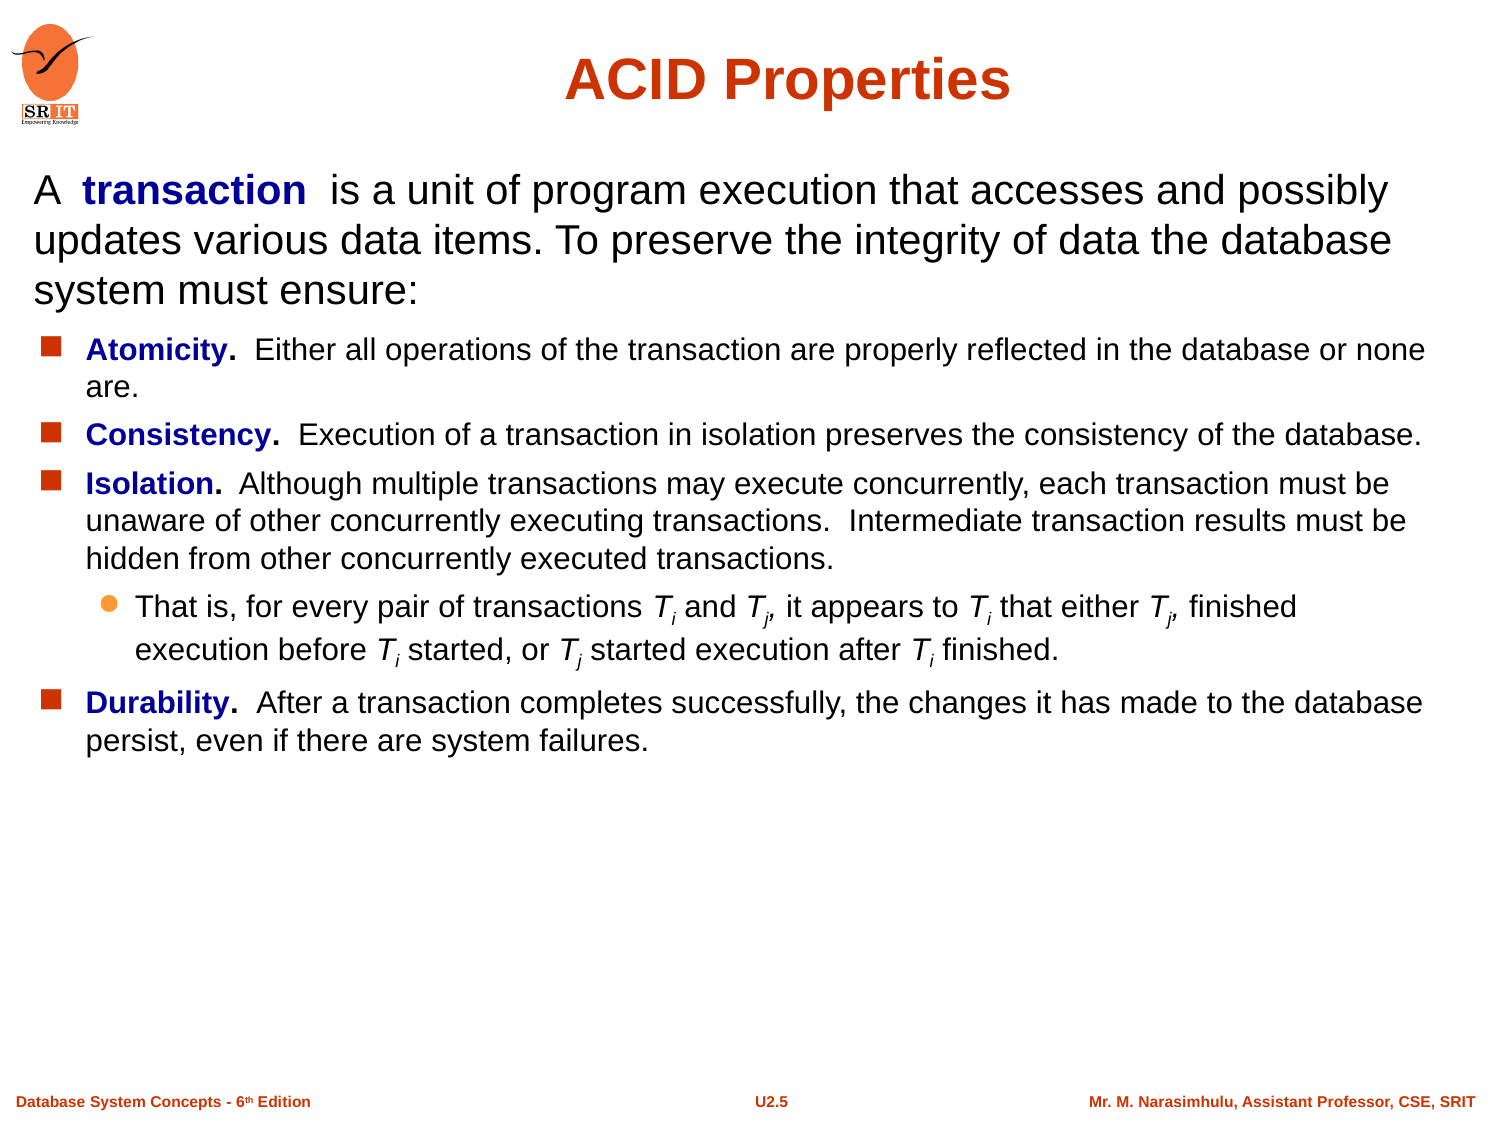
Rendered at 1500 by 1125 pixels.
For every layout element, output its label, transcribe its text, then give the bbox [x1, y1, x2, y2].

title ACID Properties [125, 18, 1452, 120]
text_box A transaction is a unit of program execution that accesses and possibly updates various data items. To preserve the integrity of data the database system must ensure: [18, 155, 1500, 321]
picture [11, 19, 93, 128]
list Atomicity. Either all operations of the transaction are properly reflected in the database or none are. Consistency. Execution of a transaction in isolation preserves the consistency of the database. Isolation. Although multiple transactions may execute concurrently, each transaction must be unaware of other concurrently executing transactions. Intermediate transaction results must be hidden from other concurrently executed transactions. That is, for every pair of transactions Ti and Tj, it appears to Ti that either Tj, finished execution before Ti started, or Tj started execution after Ti finished. Durability. After a transaction completes successfully, the changes it has made to the database persist, even if there are system failures. [28, 321, 1451, 1067]
